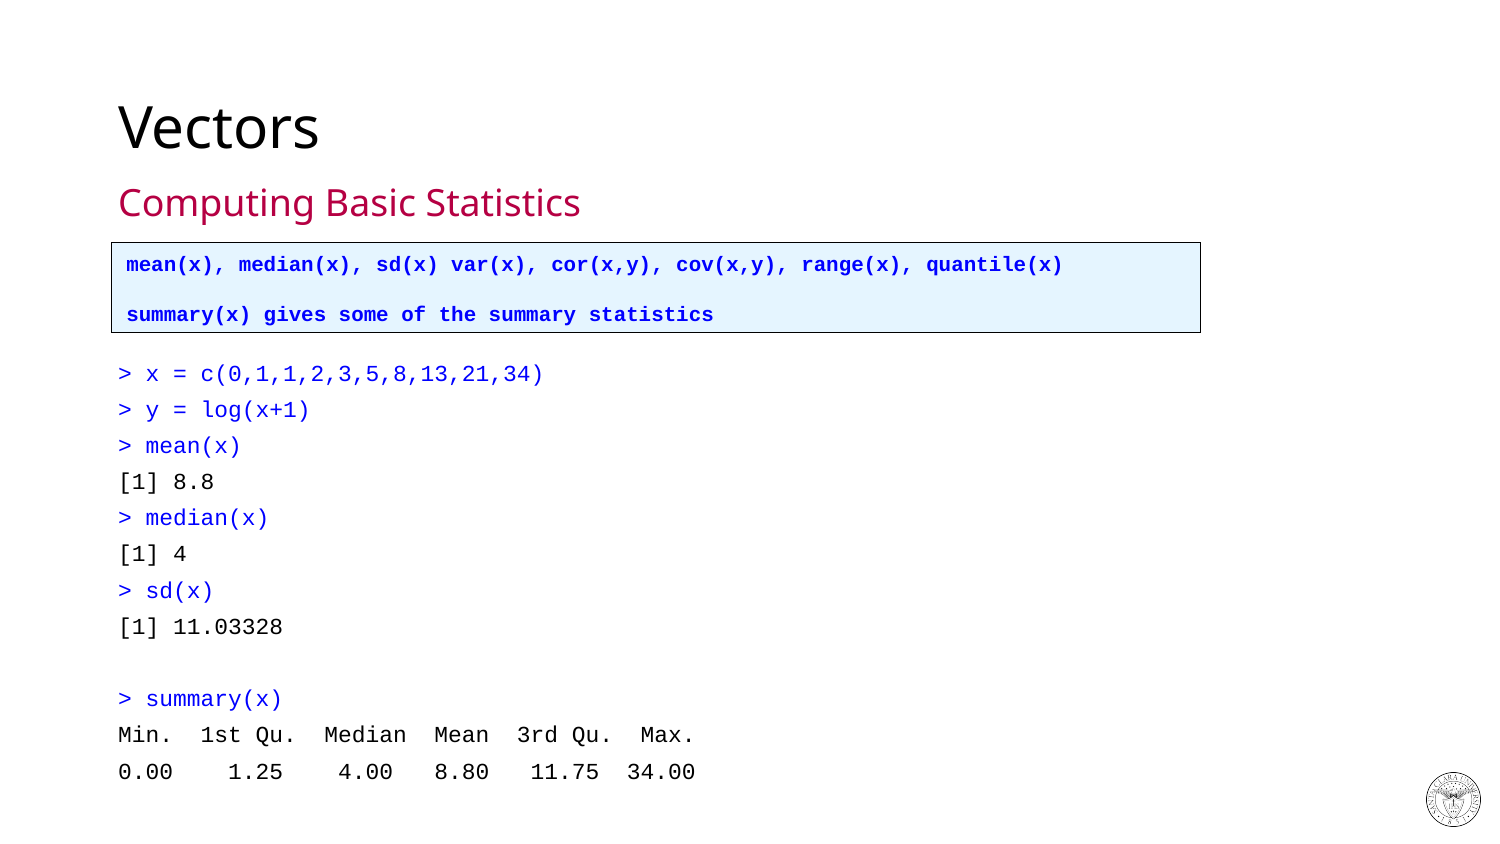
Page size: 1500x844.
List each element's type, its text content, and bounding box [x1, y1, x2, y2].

title Vectors [103, 44, 1397, 169]
list > x = c(0,1,1,2,3,5,8,13,21,34) > y = log(x+1) > mean(x) [1] 8.8 > median(x) [1] 4 > sd(x) [1] 11.03328 > summary(x) Min. 1st Qu. Median Mean 3rd Qu. Max. 0.00 1.25 4.00 8.80 11.75 34.00 [103, 357, 1397, 821]
list Computing Basic Statistics [103, 176, 764, 243]
text_box mean(x), median(x), sd(x) var(x), cor(x,y), cov(x,y), range(x), quantile(x) summary(x) gives some of the summary statistics [111, 242, 1201, 333]
picture [1426, 772, 1481, 827]
